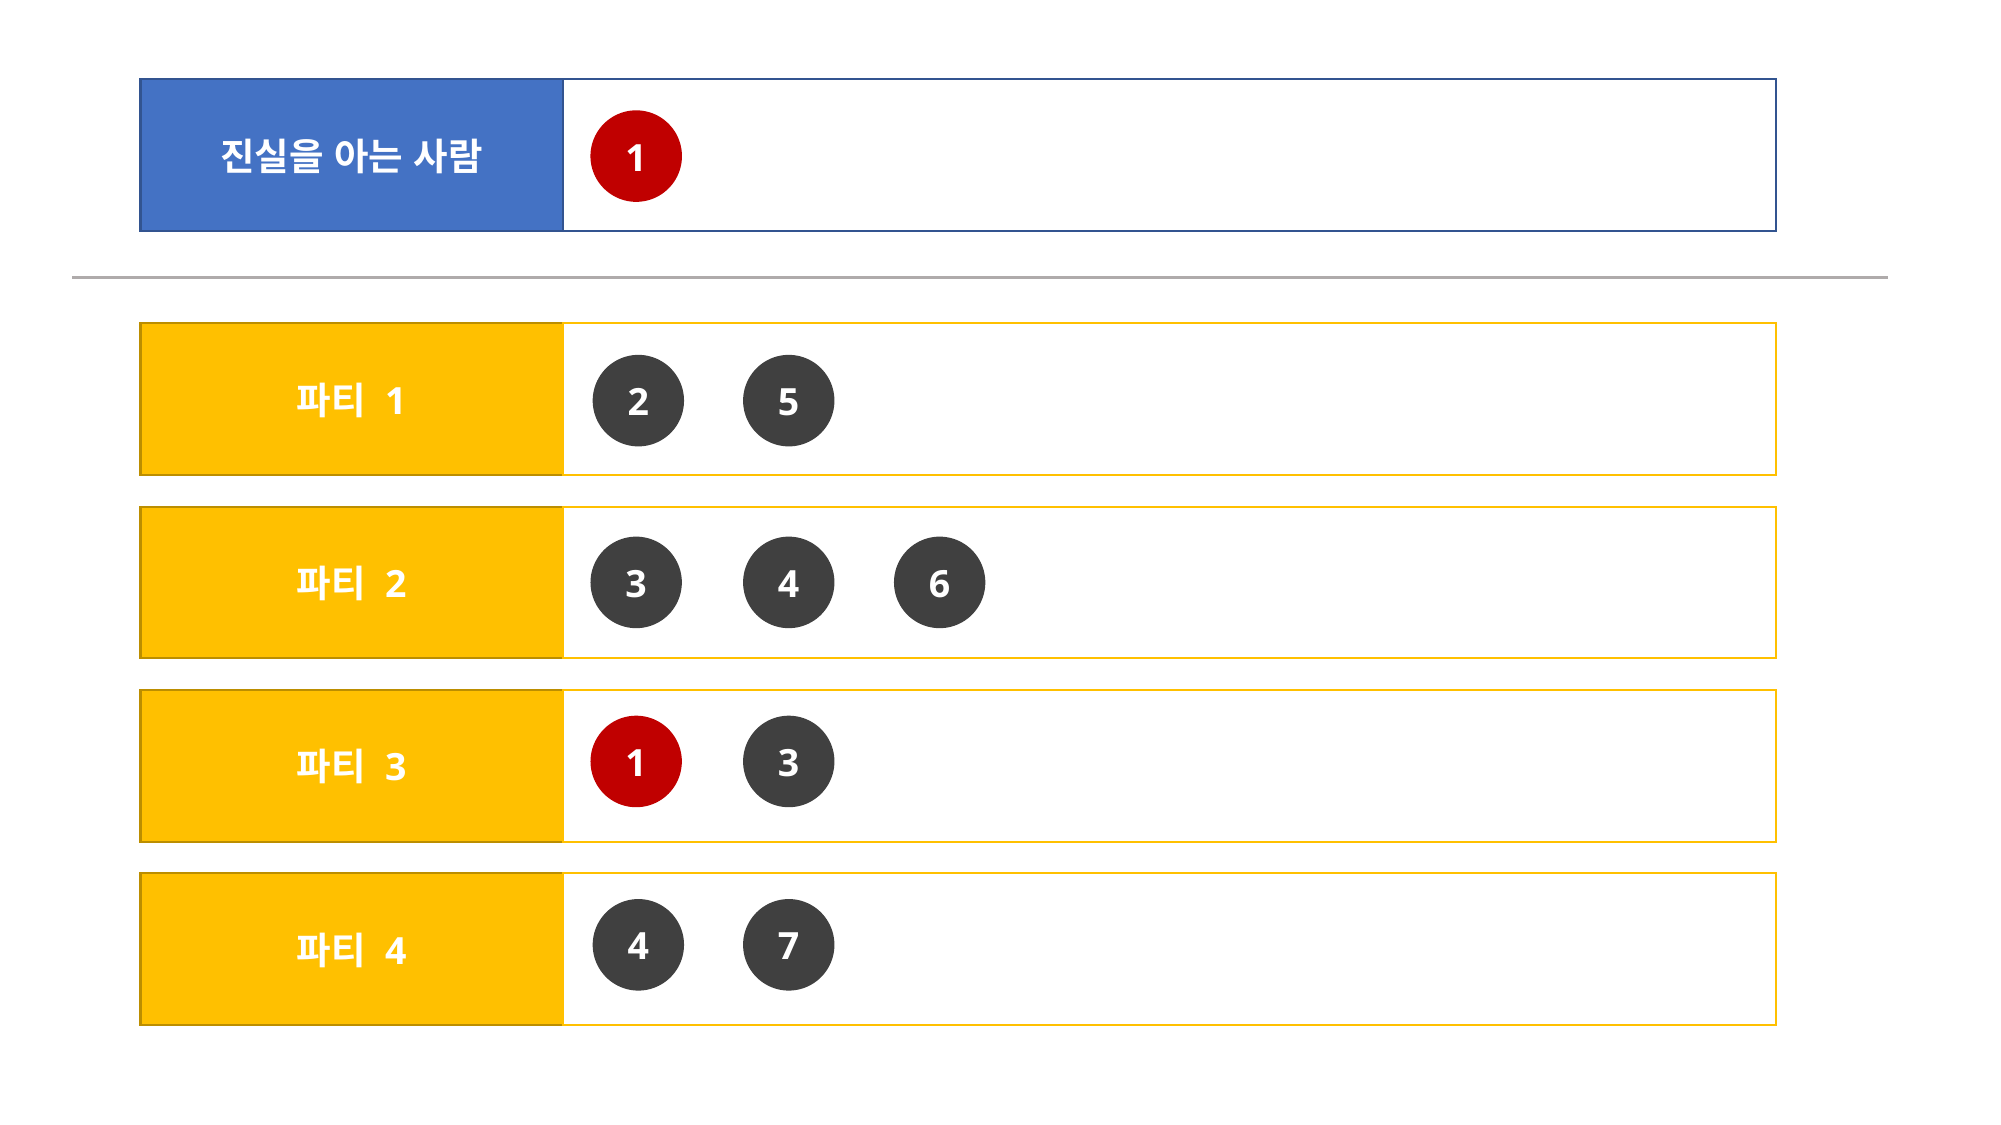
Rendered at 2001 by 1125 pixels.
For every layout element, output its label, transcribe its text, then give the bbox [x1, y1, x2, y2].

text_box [140, 689, 1776, 842]
text_box 진실을 아는 사람 [139, 78, 562, 232]
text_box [140, 323, 1776, 475]
text_box 1 [589, 109, 684, 203]
text_box [562, 78, 1777, 232]
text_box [140, 506, 1776, 659]
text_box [140, 873, 1776, 1025]
